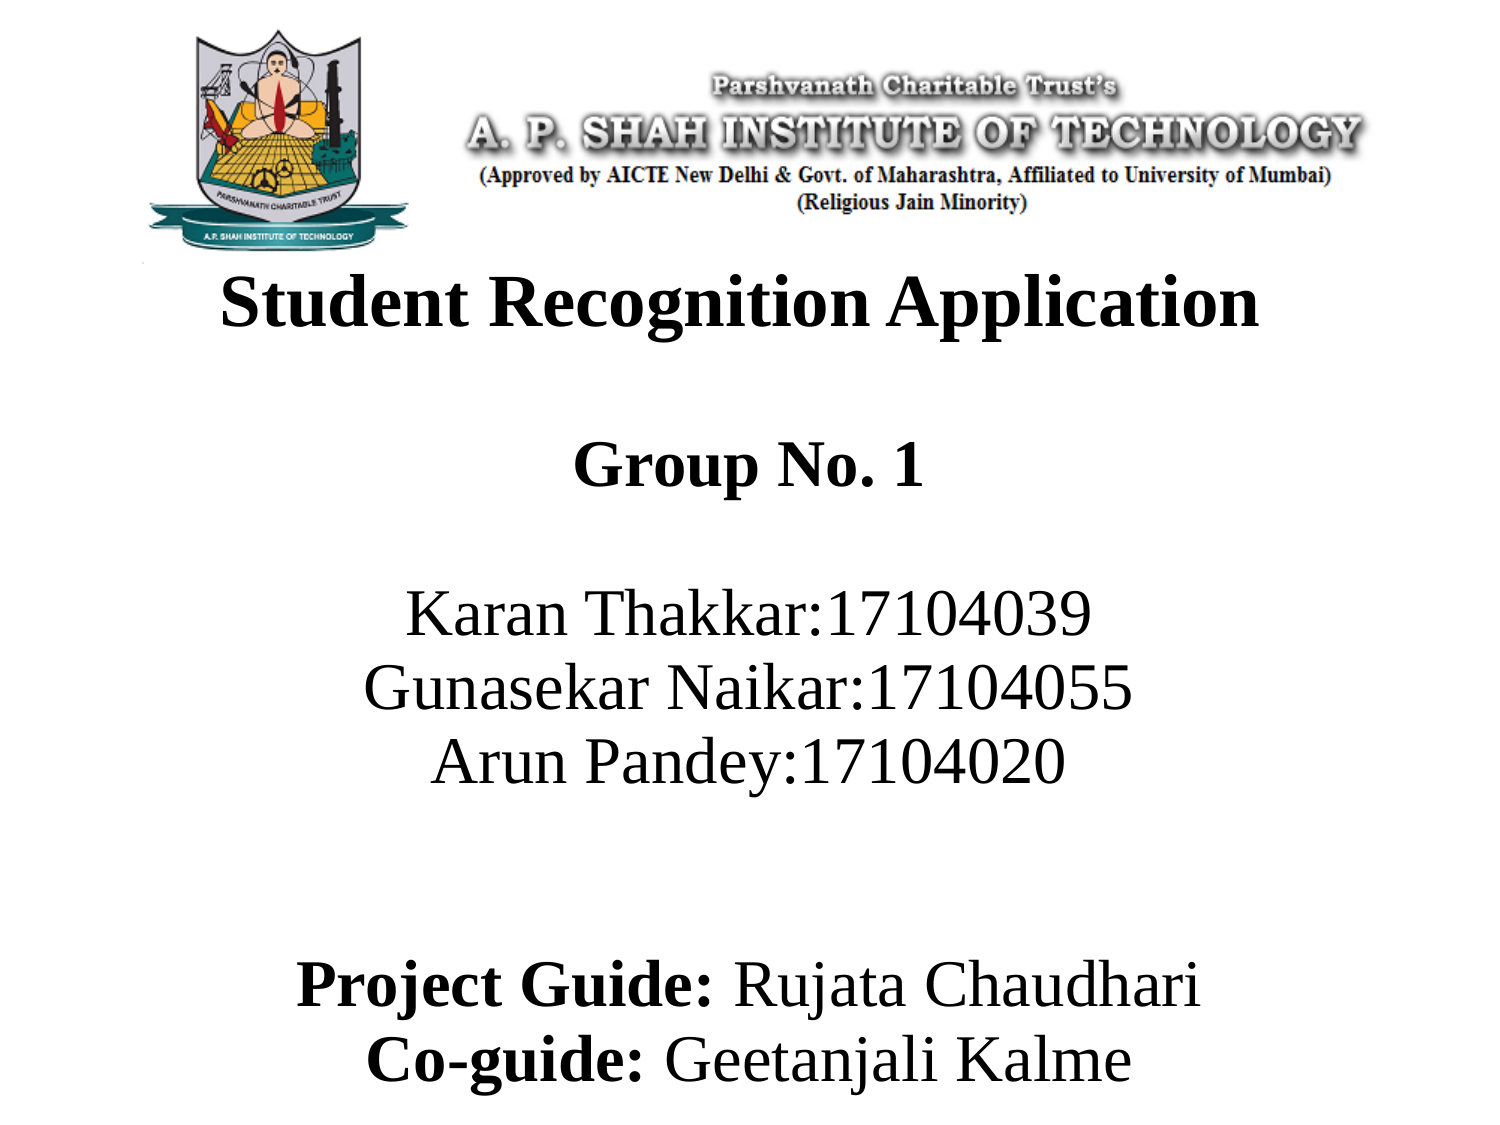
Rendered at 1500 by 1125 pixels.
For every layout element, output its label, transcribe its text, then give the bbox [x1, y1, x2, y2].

text_box Student Recognition Application Group No. 1 Karan Thakkar:17104039 Gunasekar Naikar:17104055 Arun Pandey:17104020 Project Guide: Rujata Chaudhari Co-guide: Geetanjali Kalme [74, 263, 1425, 1088]
picture [96, 18, 1447, 264]
